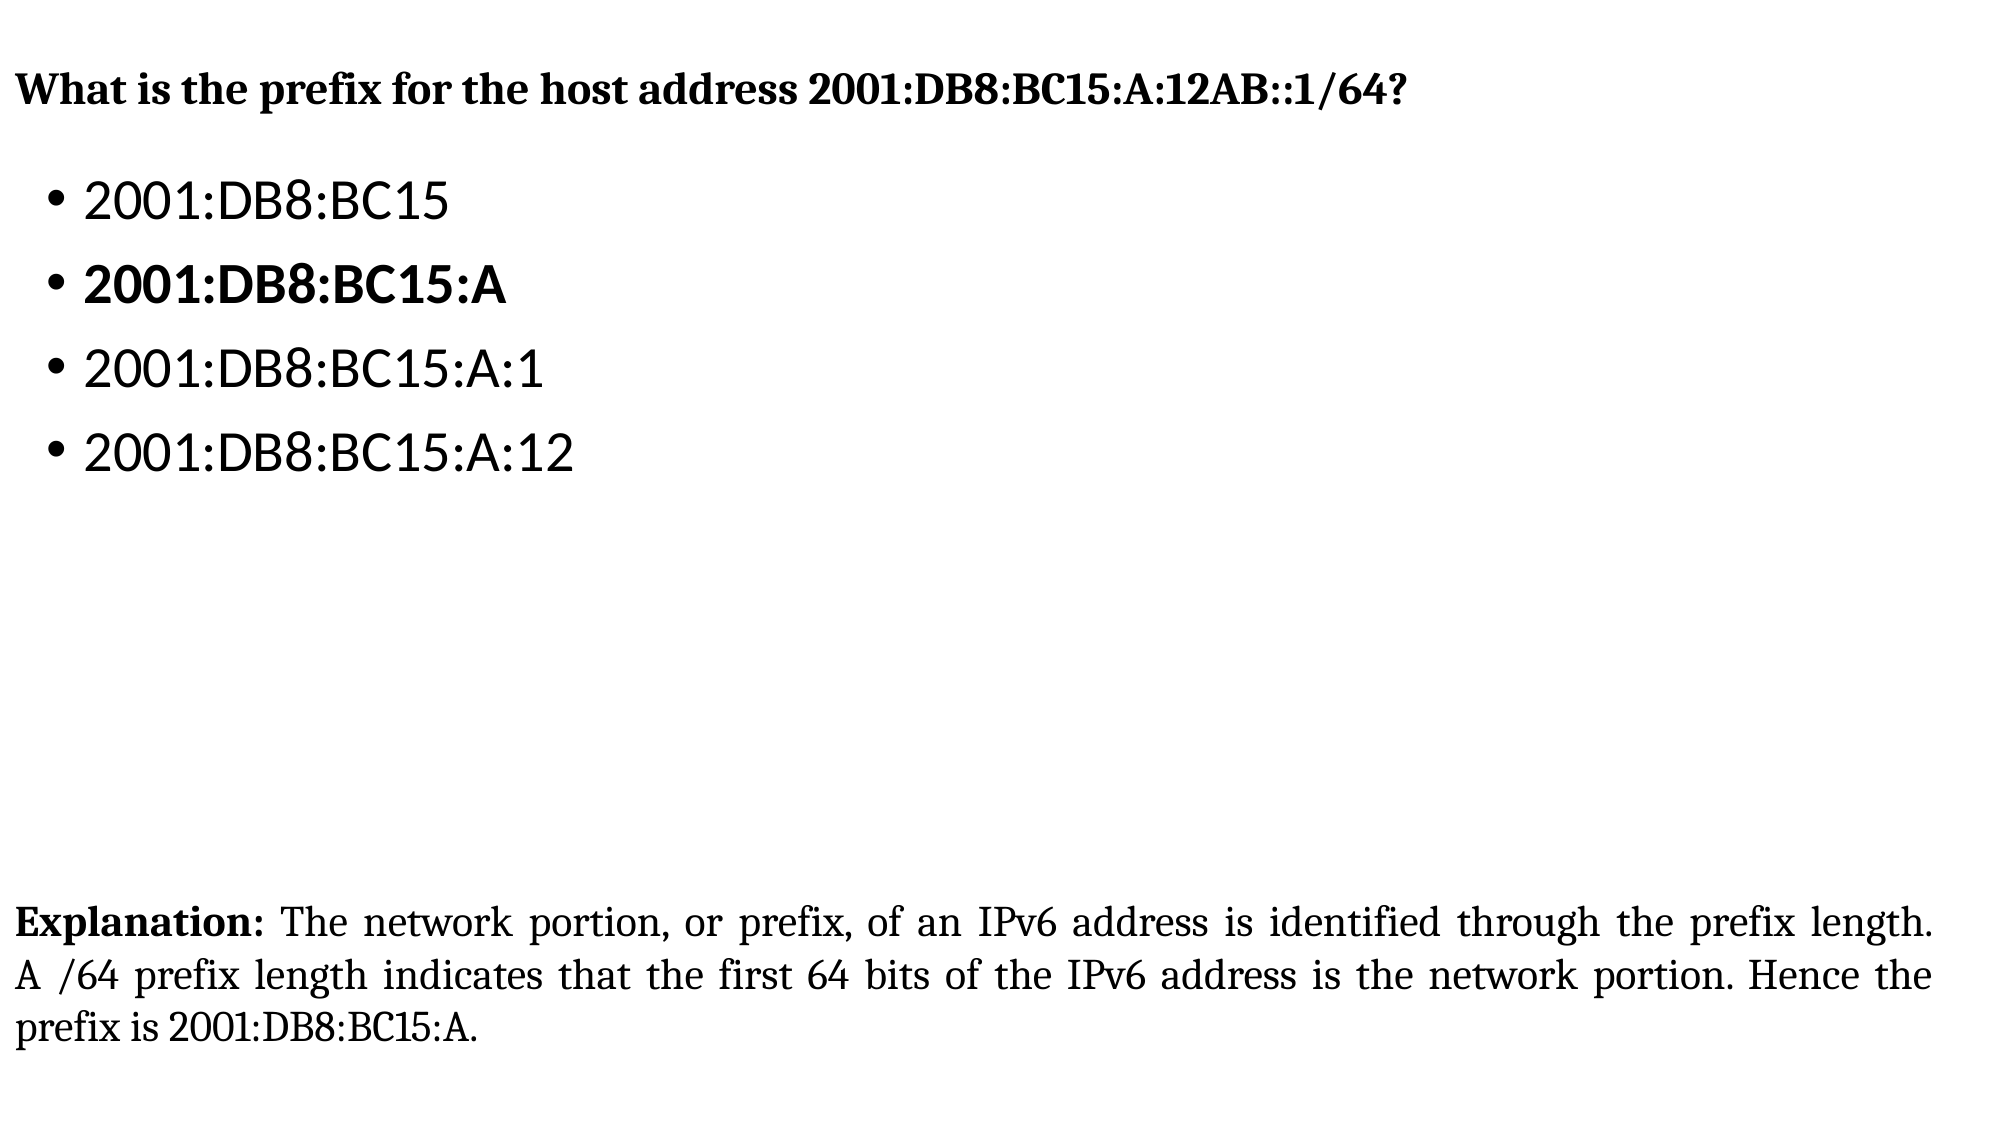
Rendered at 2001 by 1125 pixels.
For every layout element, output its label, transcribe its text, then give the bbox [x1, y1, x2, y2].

list 2001:DB8:BC15 2001:DB8:BC15:A 2001:DB8:BC15:A:1 2001:DB8:BC15:A:12 [31, 162, 1949, 533]
text_box Explanation: The network portion, or prefix, of an IPv6 address is identified through the prefix length. A /64 prefix length indicates that the first 64 bits of the IPv6 address is the network portion. Hence the prefix is 2001:DB8:BC15:A. [0, 885, 1949, 1058]
title What is the prefix for the host address 2001:DB8:BC15:A:12AB::1/64? [0, 0, 2000, 180]
